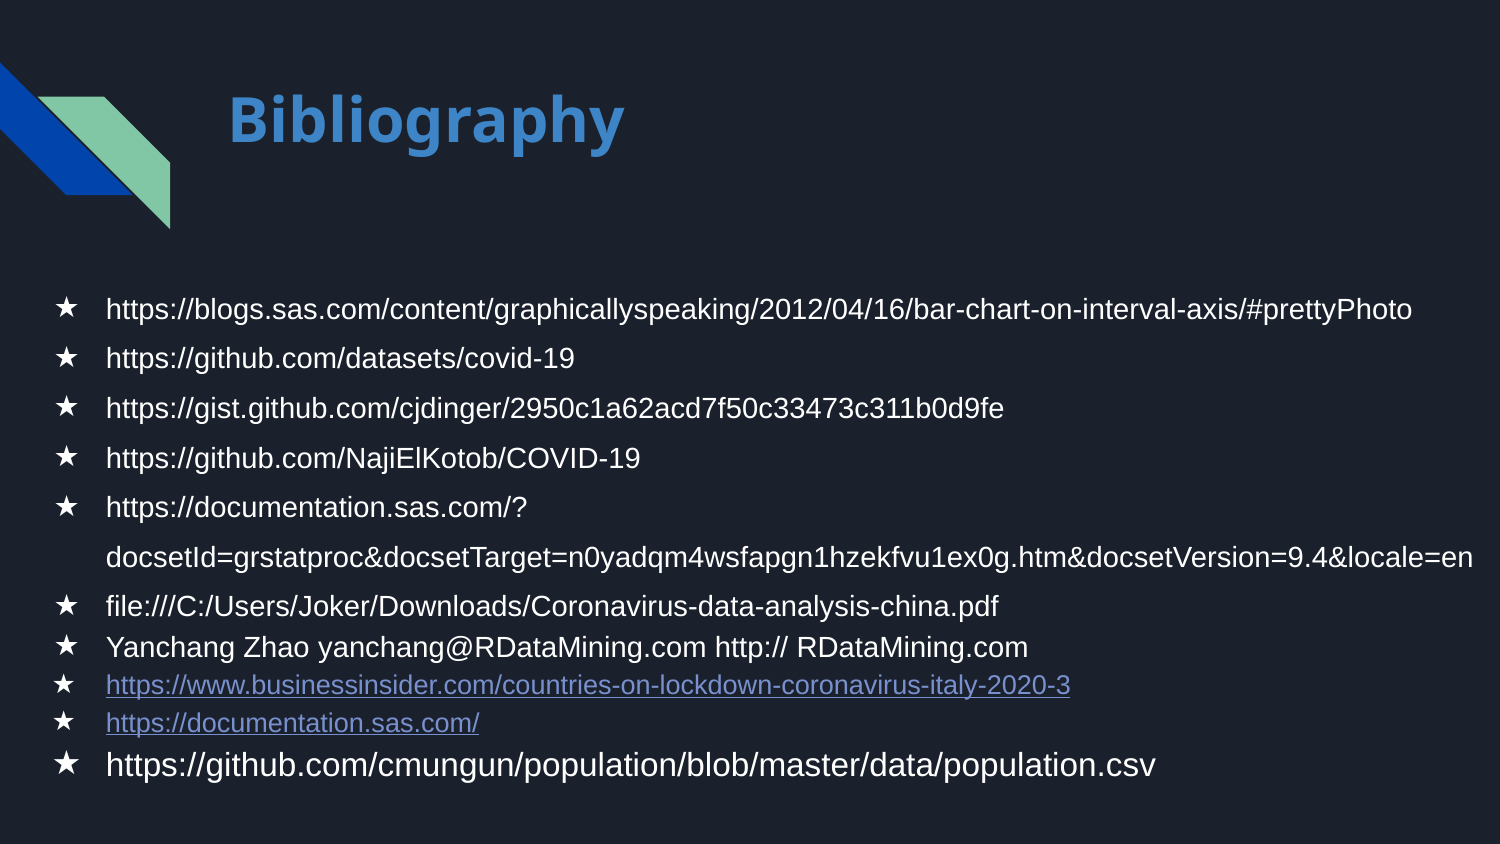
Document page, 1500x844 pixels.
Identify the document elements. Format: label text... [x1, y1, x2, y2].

title Bibliography [212, 64, 1368, 215]
list https://blogs.sas.com/content/graphicallyspeaking/2012/04/16/bar-chart-on-interval-axis/#prettyPhoto https://github.com/datasets/covid-19 https://gist.github.com/cjdinger/2950c1a62acd7f50c33473c311b0d9fe https://github.com/NajiElKotob/COVID-19 https://documentation.sas.com/?docsetId=grstatproc&docsetTarget=n0yadqm4wsfapgn1hzekfvu1ex0g.htm&docsetVersion=9.4&locale=en file:///C:/Users/Joker/Downloads/Coronavirus-data-analysis-china.pdf Yanchang Zhao yanchang@RDataMining.com http:// RDataMining.com https://www.businessinsider.com/countries-on-lockdown-coronavirus-italy-2020-3 https://documentation.sas.com/ https://github.com/cmungun/population/blob/master/data/population.csv [15, 260, 1500, 790]
